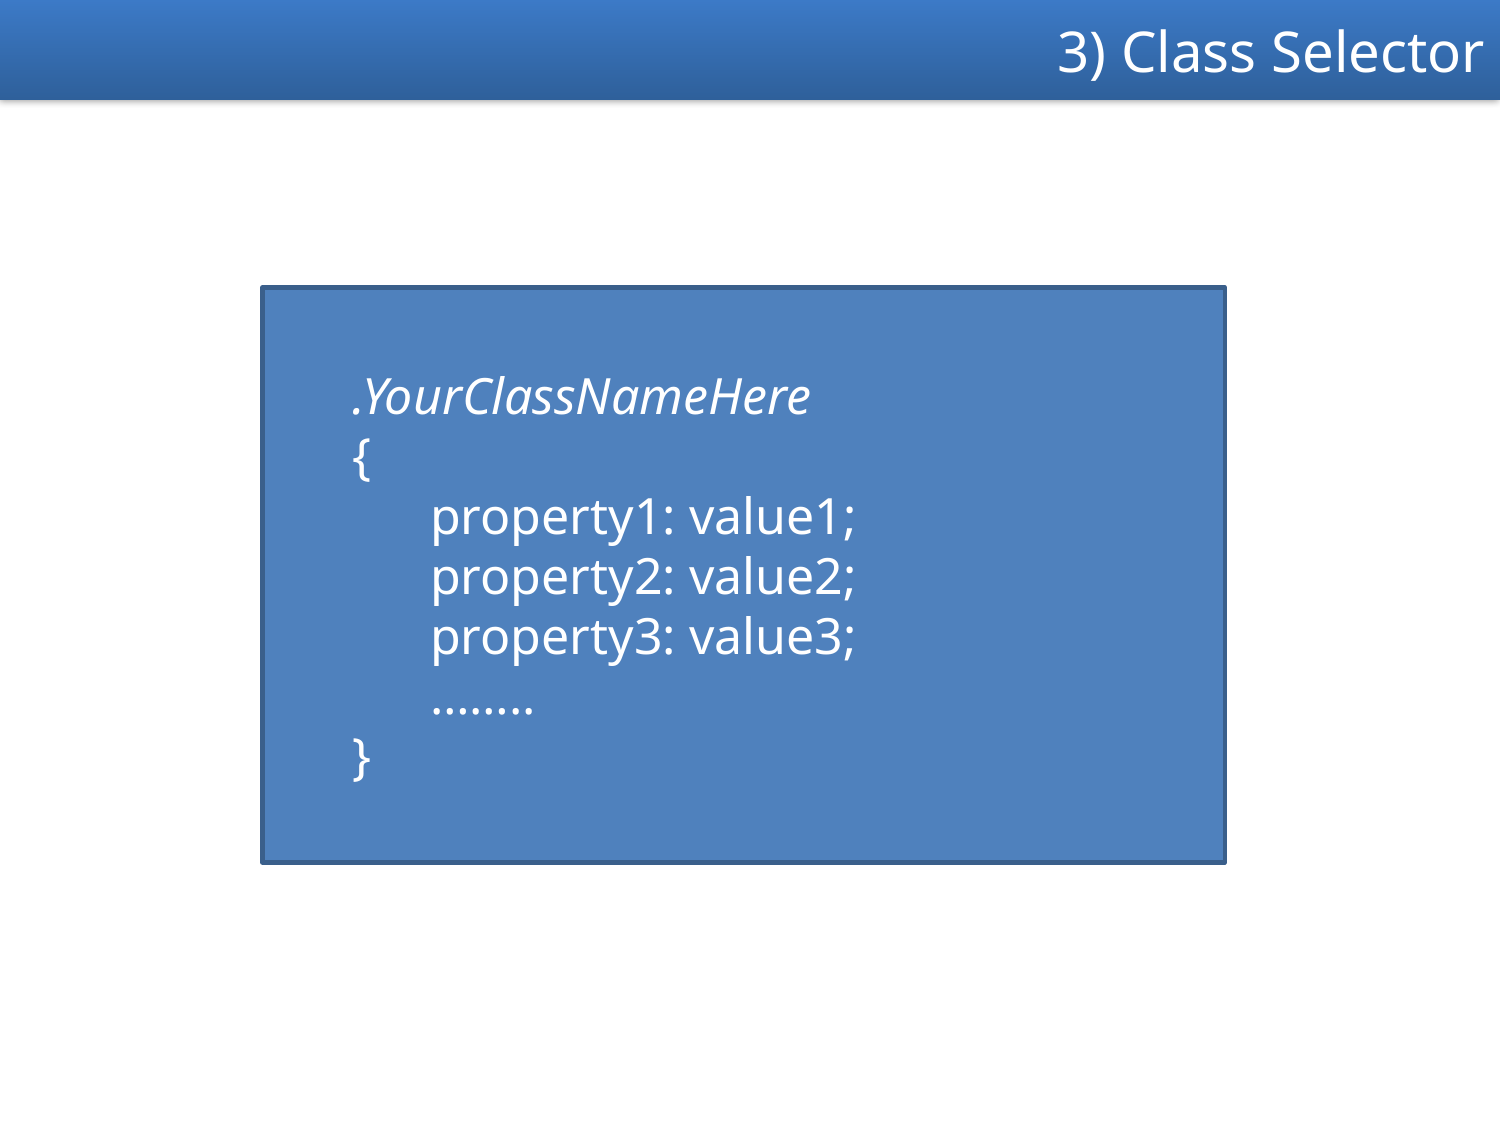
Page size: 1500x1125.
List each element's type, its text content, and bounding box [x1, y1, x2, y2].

text_box 3) Class Selector [0, 0, 1500, 100]
text_box .YourClassNameHere { property1: value1; property2: value2; property3: value3; …….. } [260, 285, 1227, 865]
